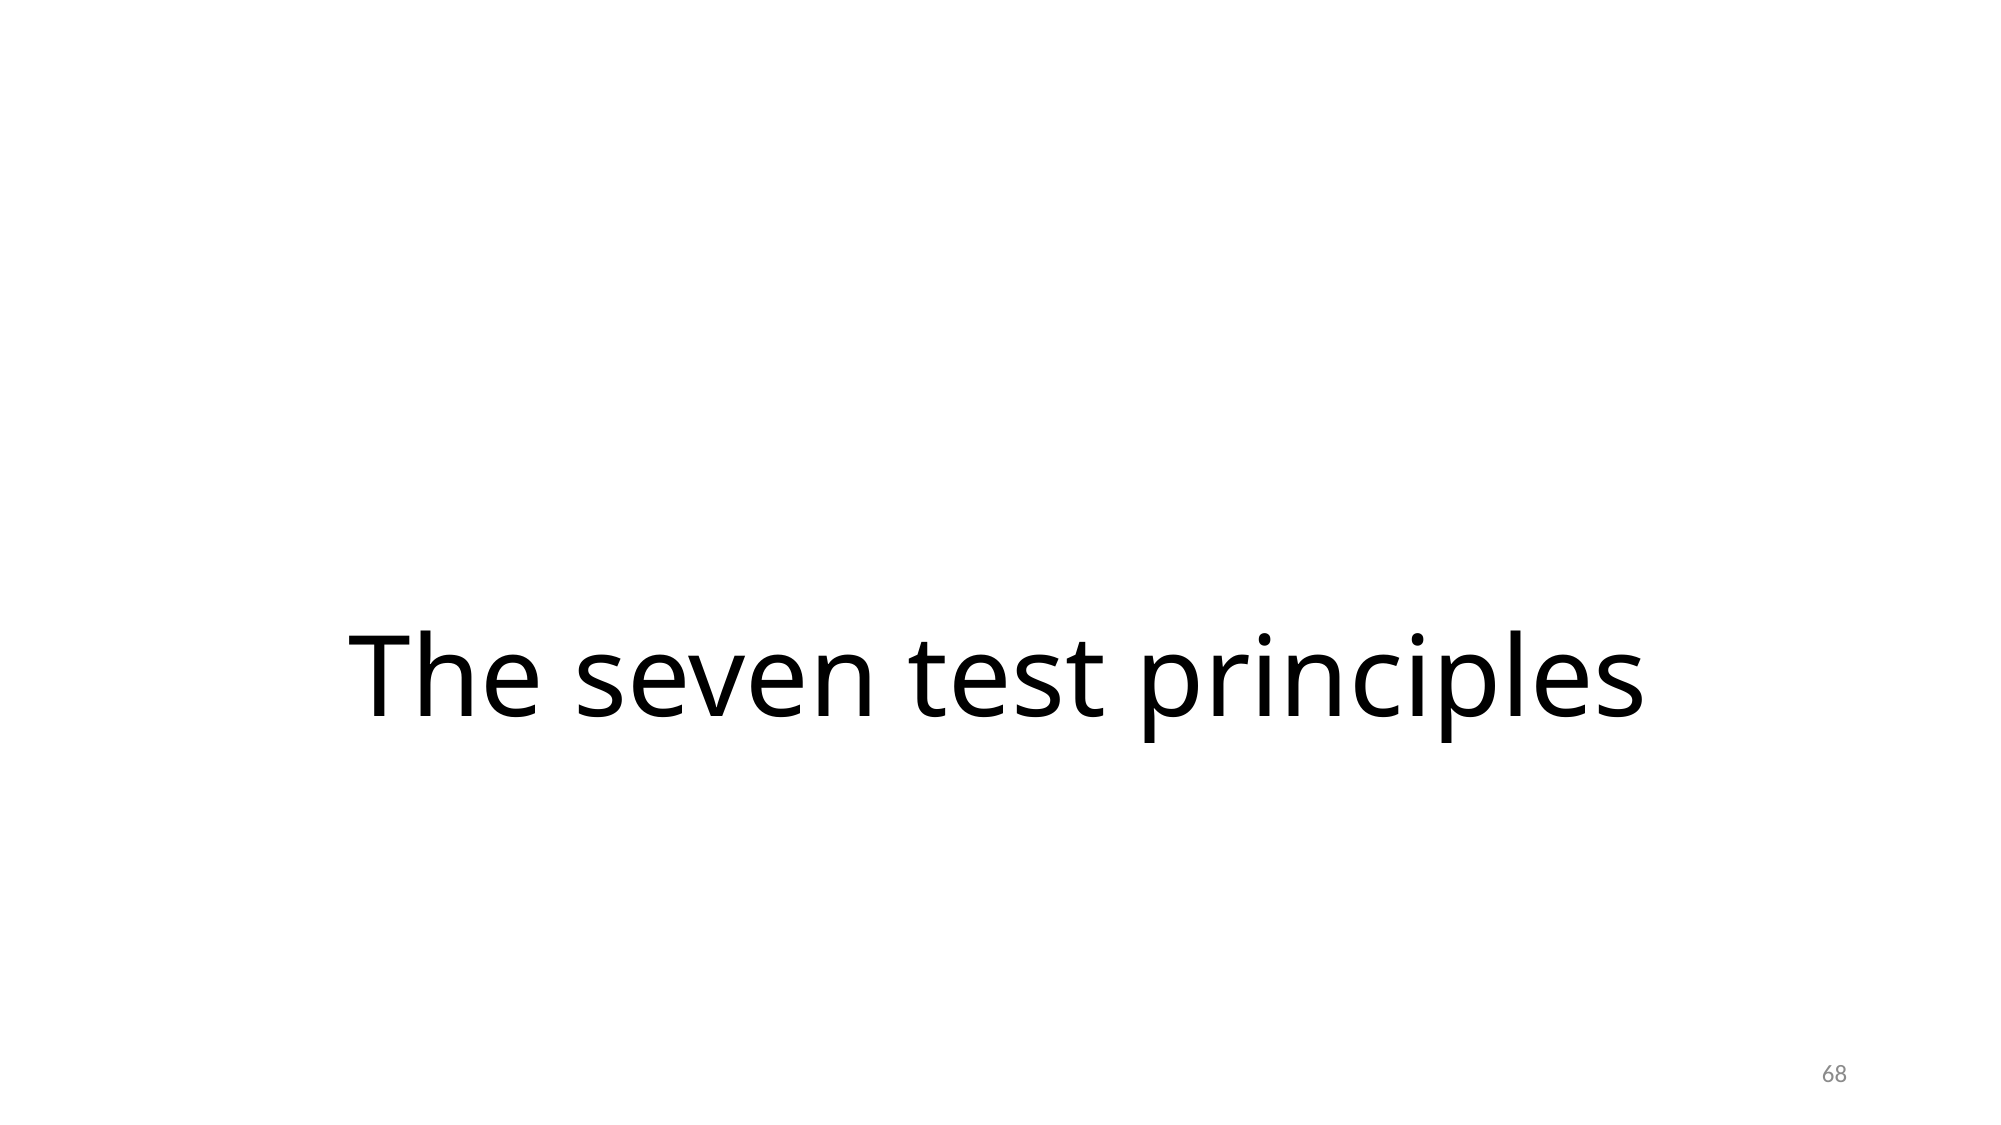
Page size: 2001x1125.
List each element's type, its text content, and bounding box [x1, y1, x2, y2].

title The seven test principles [136, 280, 1862, 749]
slide_number 68 [1412, 1042, 1863, 1103]
